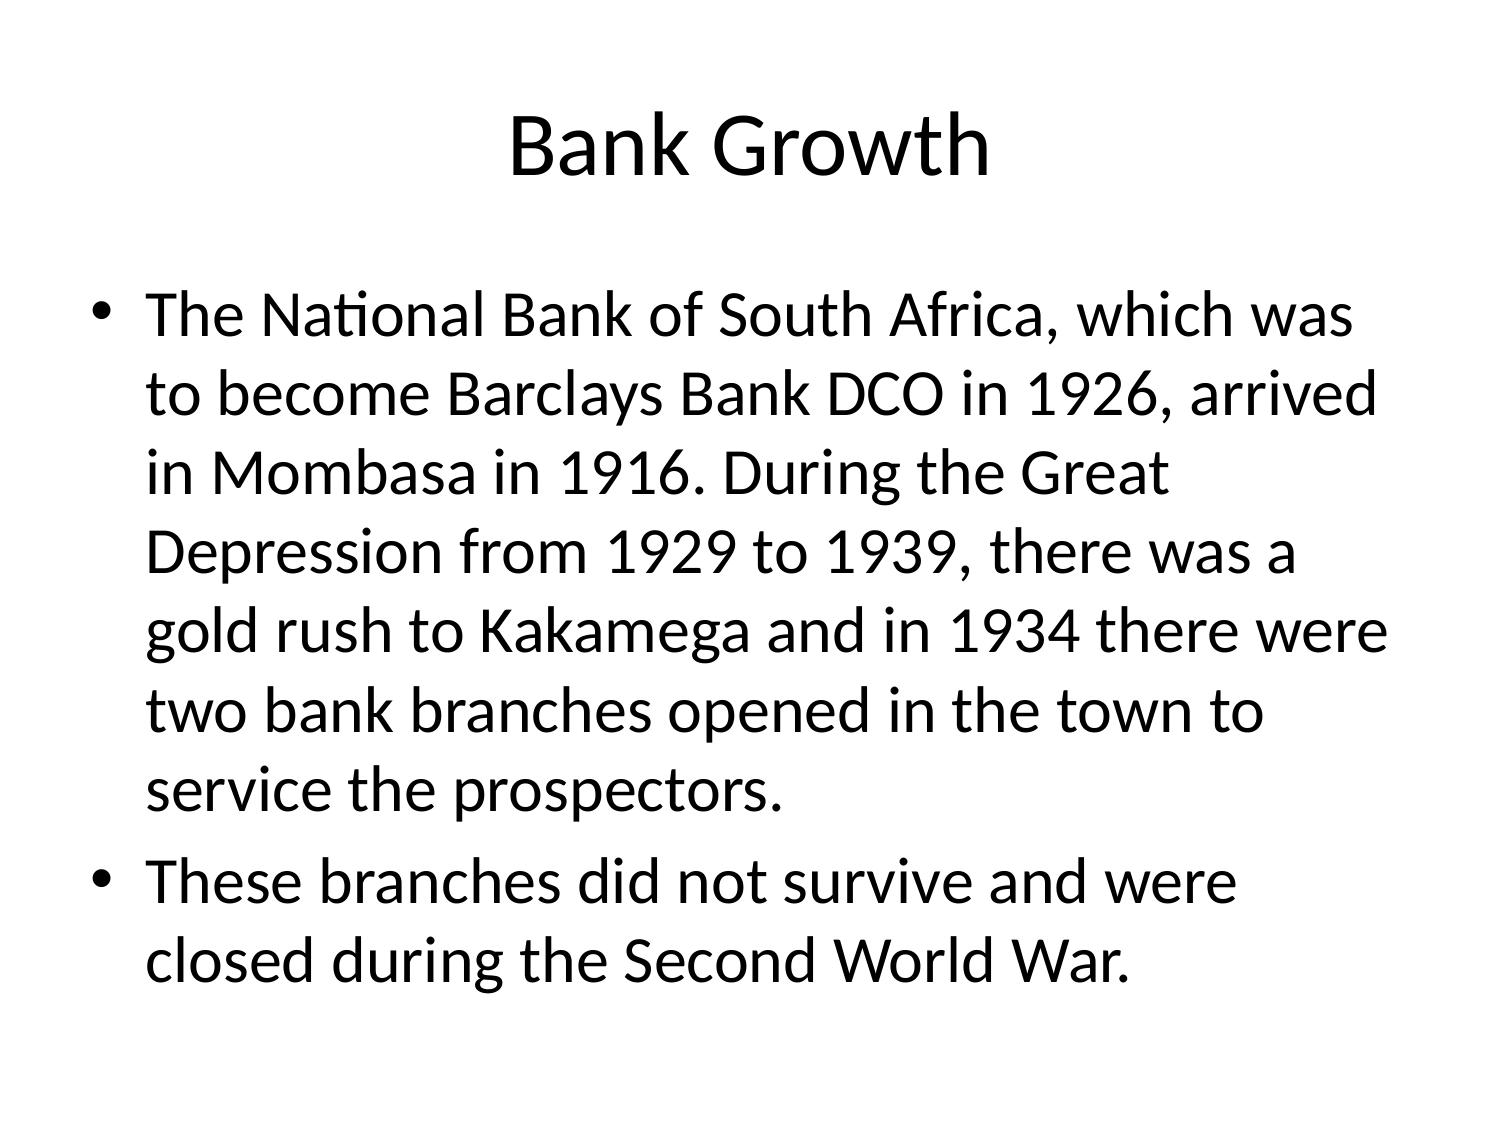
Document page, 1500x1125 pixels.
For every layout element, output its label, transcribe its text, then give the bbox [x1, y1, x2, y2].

title Bank Growth [75, 45, 1425, 233]
list The National Bank of South Africa, which was to become Barclays Bank DCO in 1926, arrived in Mombasa in 1916. During the Great Depression from 1929 to 1939, there was a gold rush to Kakamega and in 1934 there were two bank branches opened in the town to service the prospectors. These branches did not survive and were closed during the Second World War. [75, 262, 1425, 1005]
